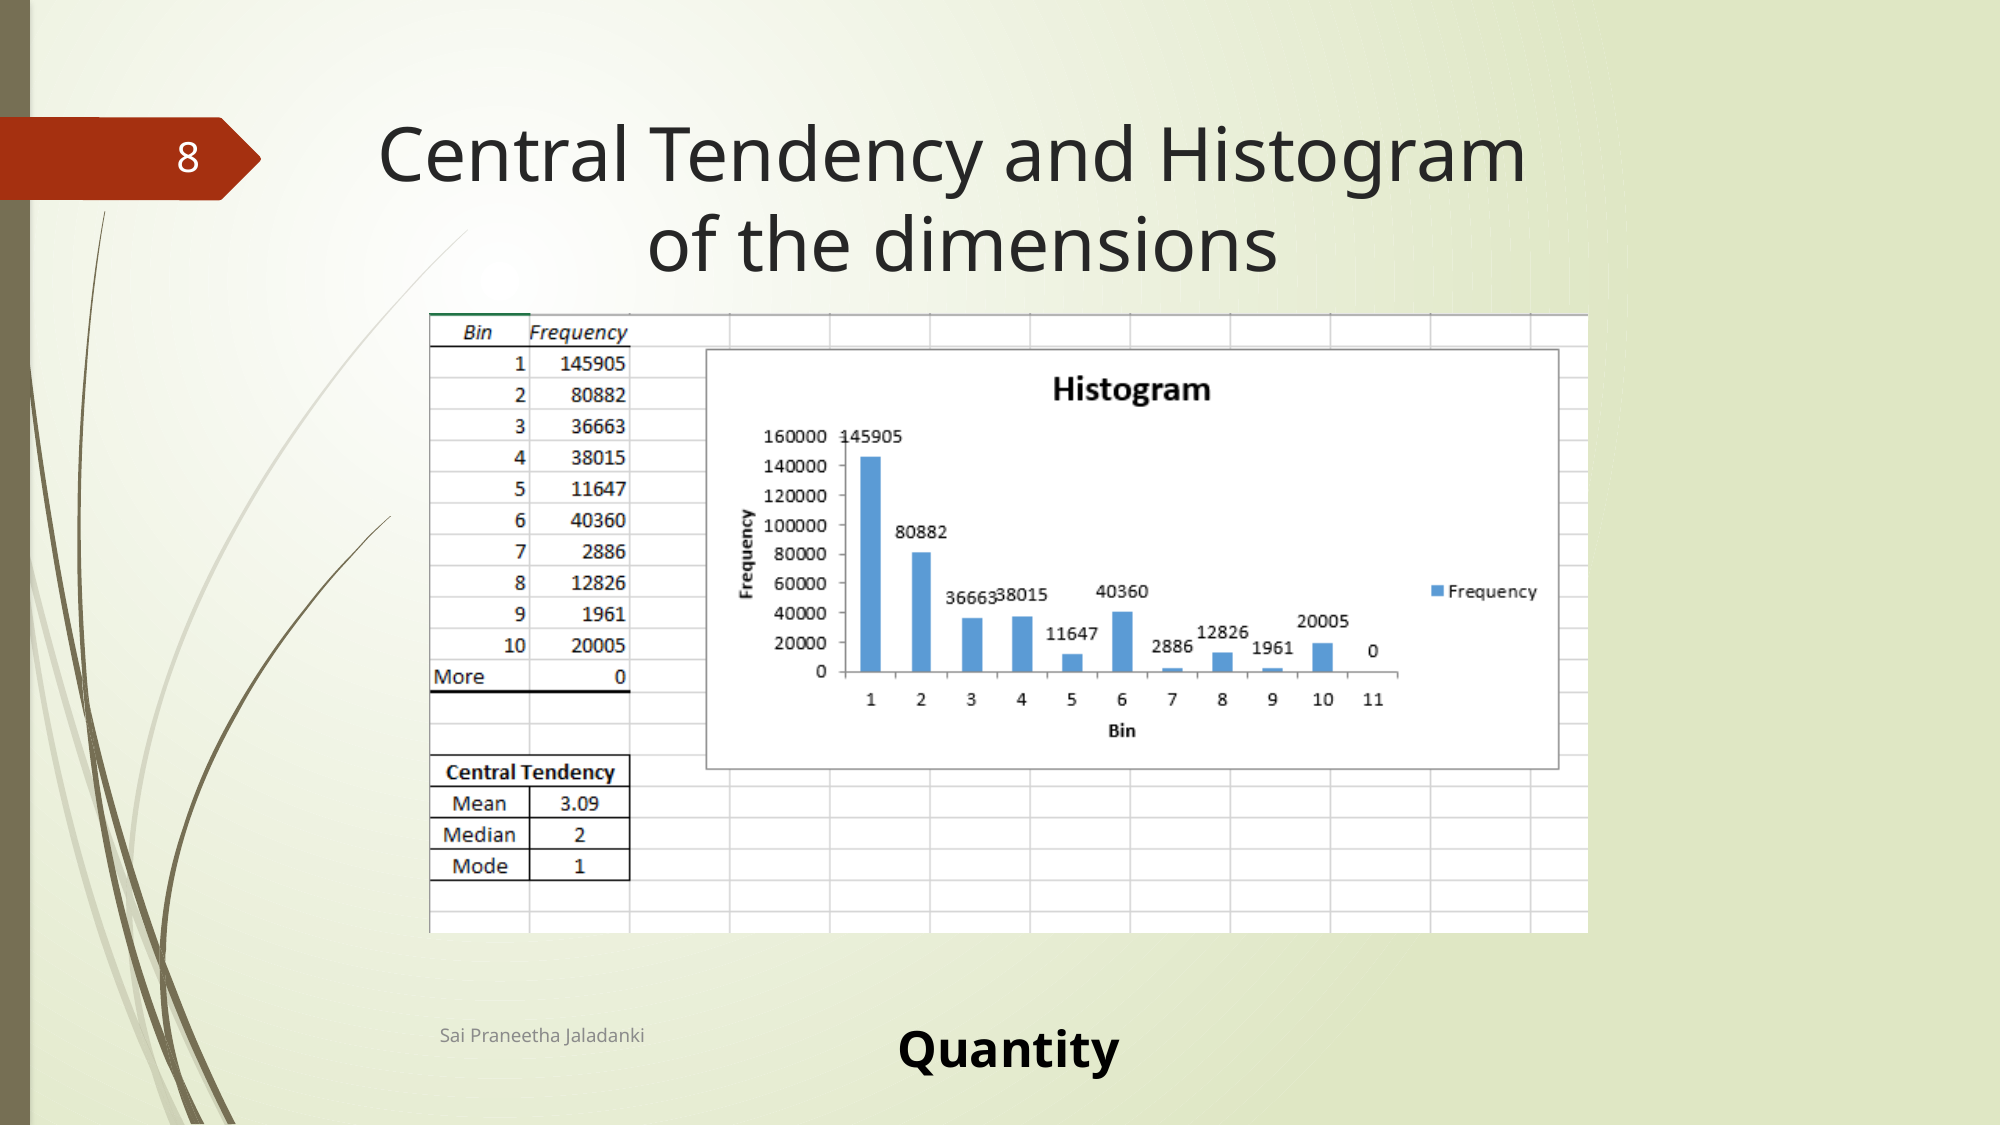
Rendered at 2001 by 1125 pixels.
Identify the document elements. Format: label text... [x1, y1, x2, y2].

picture [429, 313, 1588, 933]
title Central Tendency and Histogram of the dimensions [0, 99, 1950, 310]
slide_number 8 [87, 129, 216, 190]
text_box Quantity [622, 1067, 1395, 1085]
footer Sai Praneetha Jaladanki [424, 1006, 1675, 1067]
